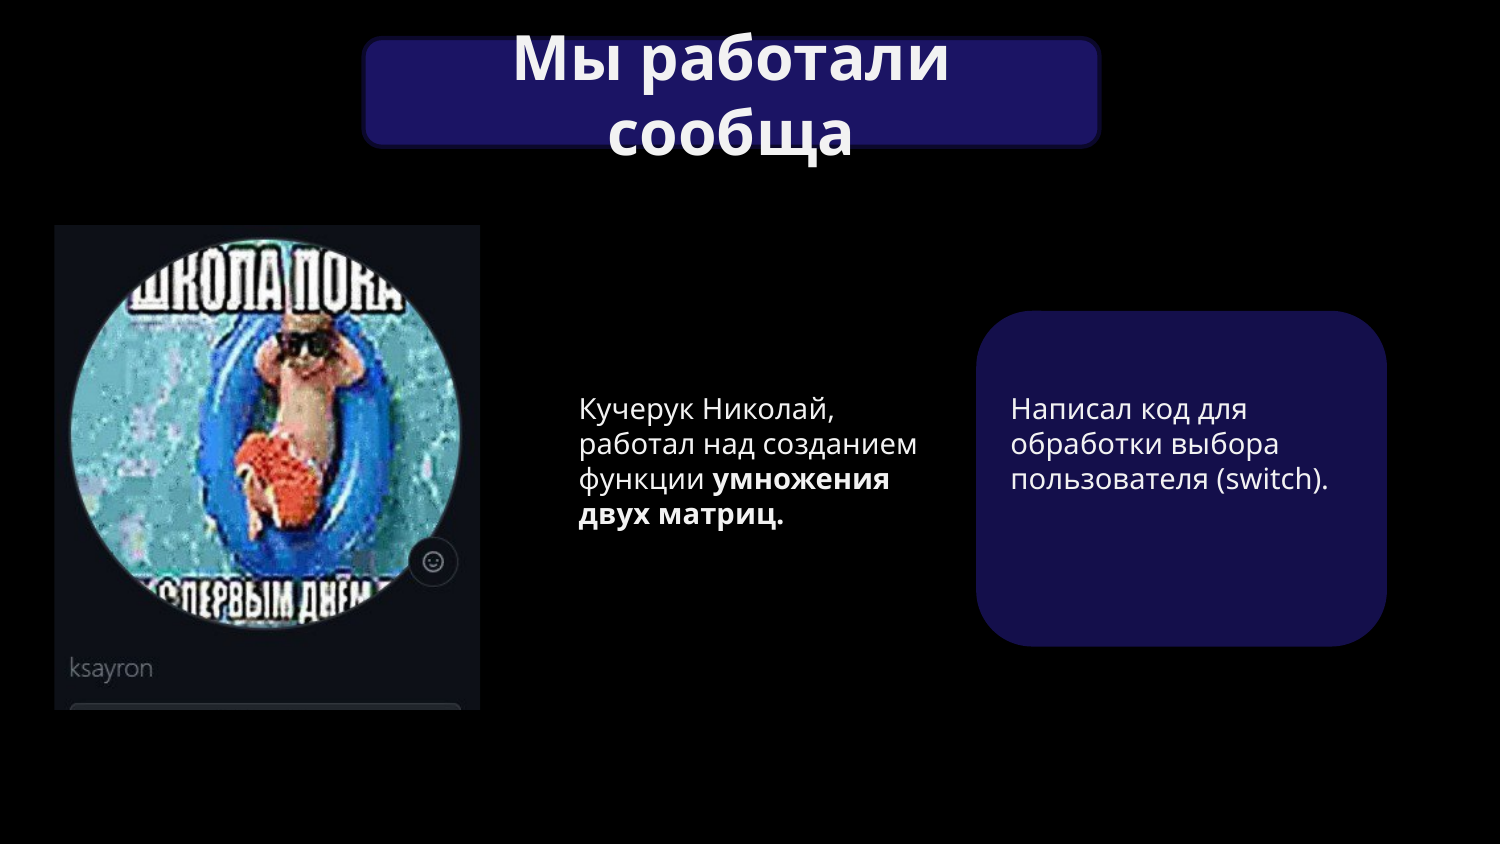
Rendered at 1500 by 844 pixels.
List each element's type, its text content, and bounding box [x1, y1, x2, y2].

text_box Мы работали сообща [361, 35, 1102, 149]
text_box [974, 308, 1390, 649]
text_box Кучерук Николай, работал над созданием функции умножения двух матриц. [563, 382, 937, 538]
picture [54, 225, 481, 710]
text_box Написал код для обработки выбора пользователя (switch). [995, 382, 1368, 503]
